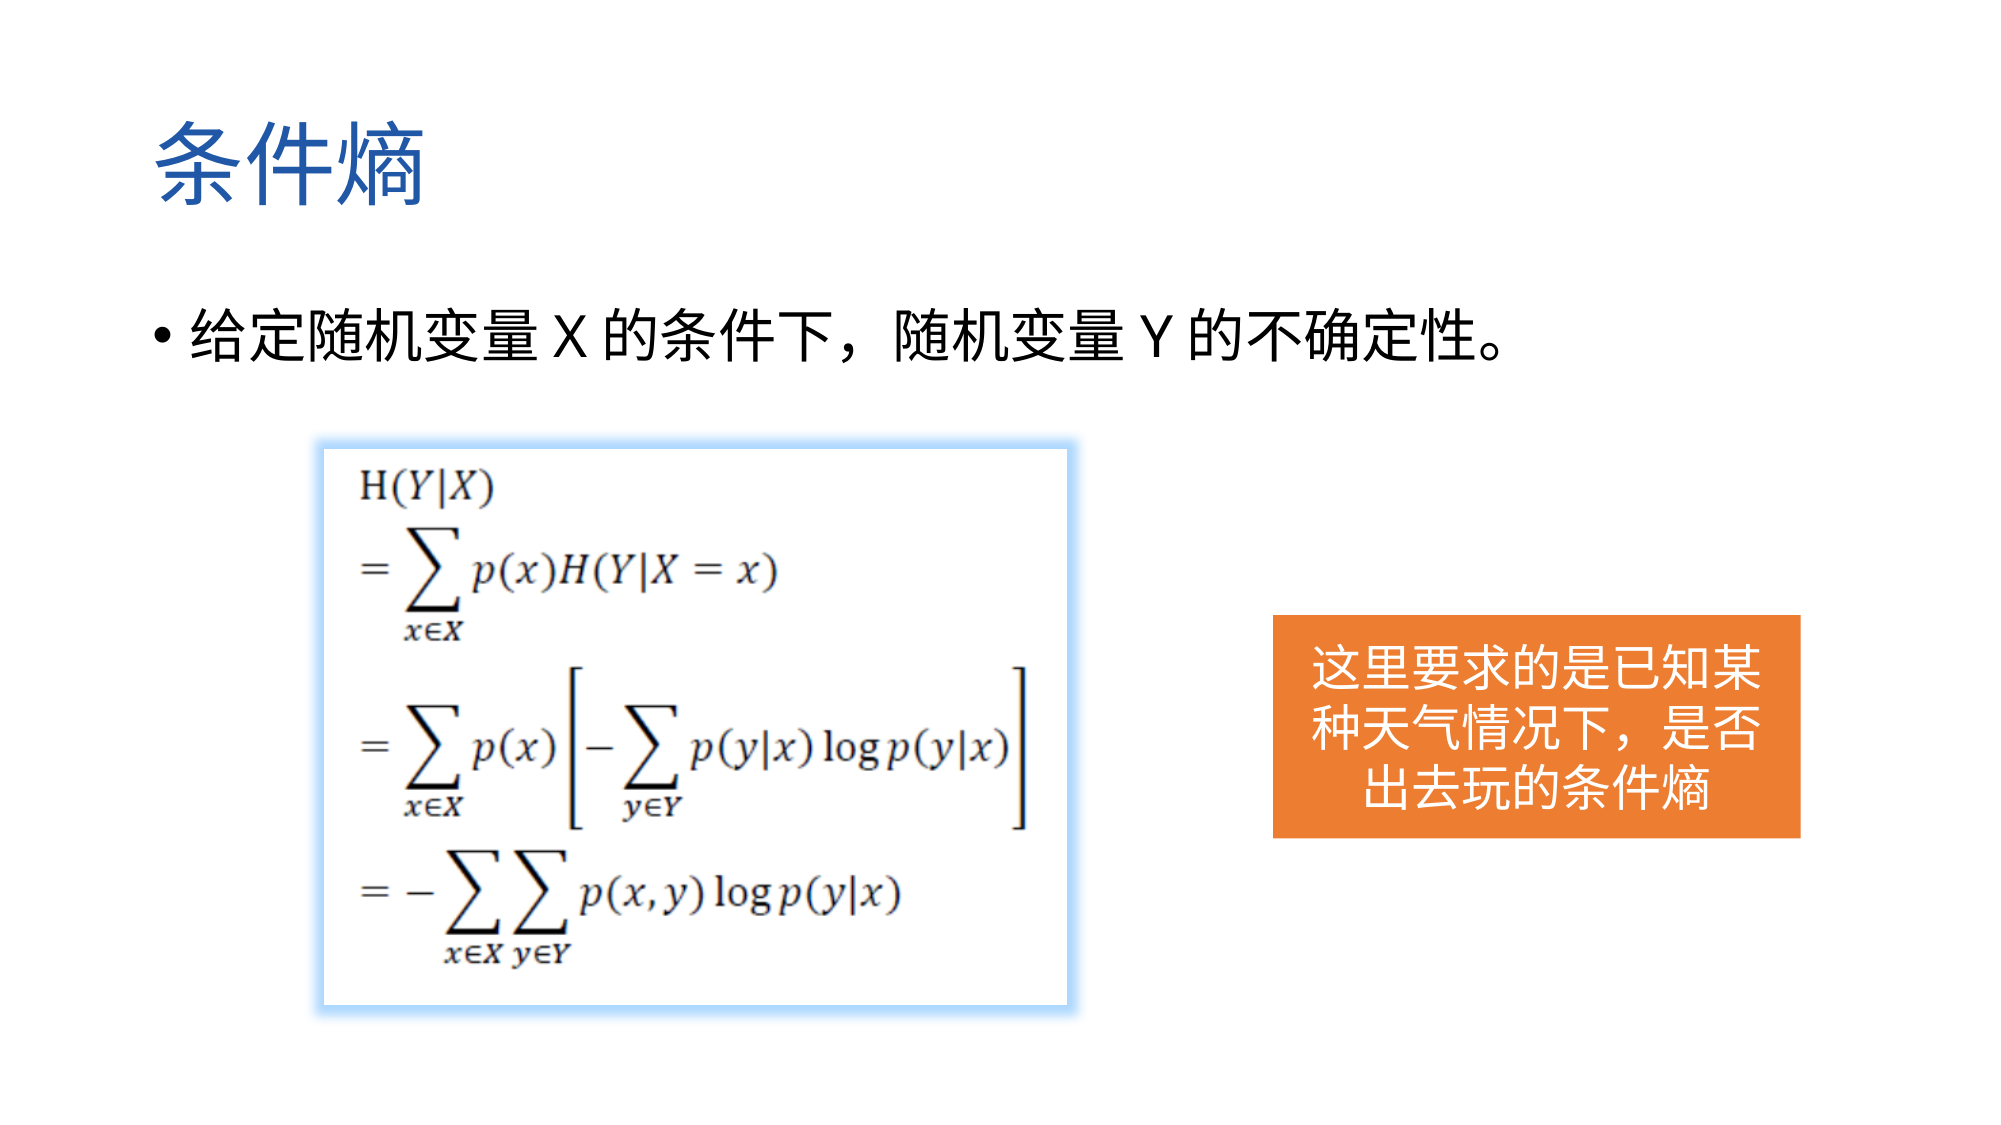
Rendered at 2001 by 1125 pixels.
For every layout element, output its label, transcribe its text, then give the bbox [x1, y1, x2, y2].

title 条件熵 [137, 59, 1863, 278]
picture [324, 449, 1067, 1005]
text_box 这里要求的是已知某种天气情况下，是否出去玩的条件熵 [1272, 614, 1802, 839]
list 给定随机变量X的条件下，随机变量Y的不确定性。 [137, 299, 1863, 1014]
